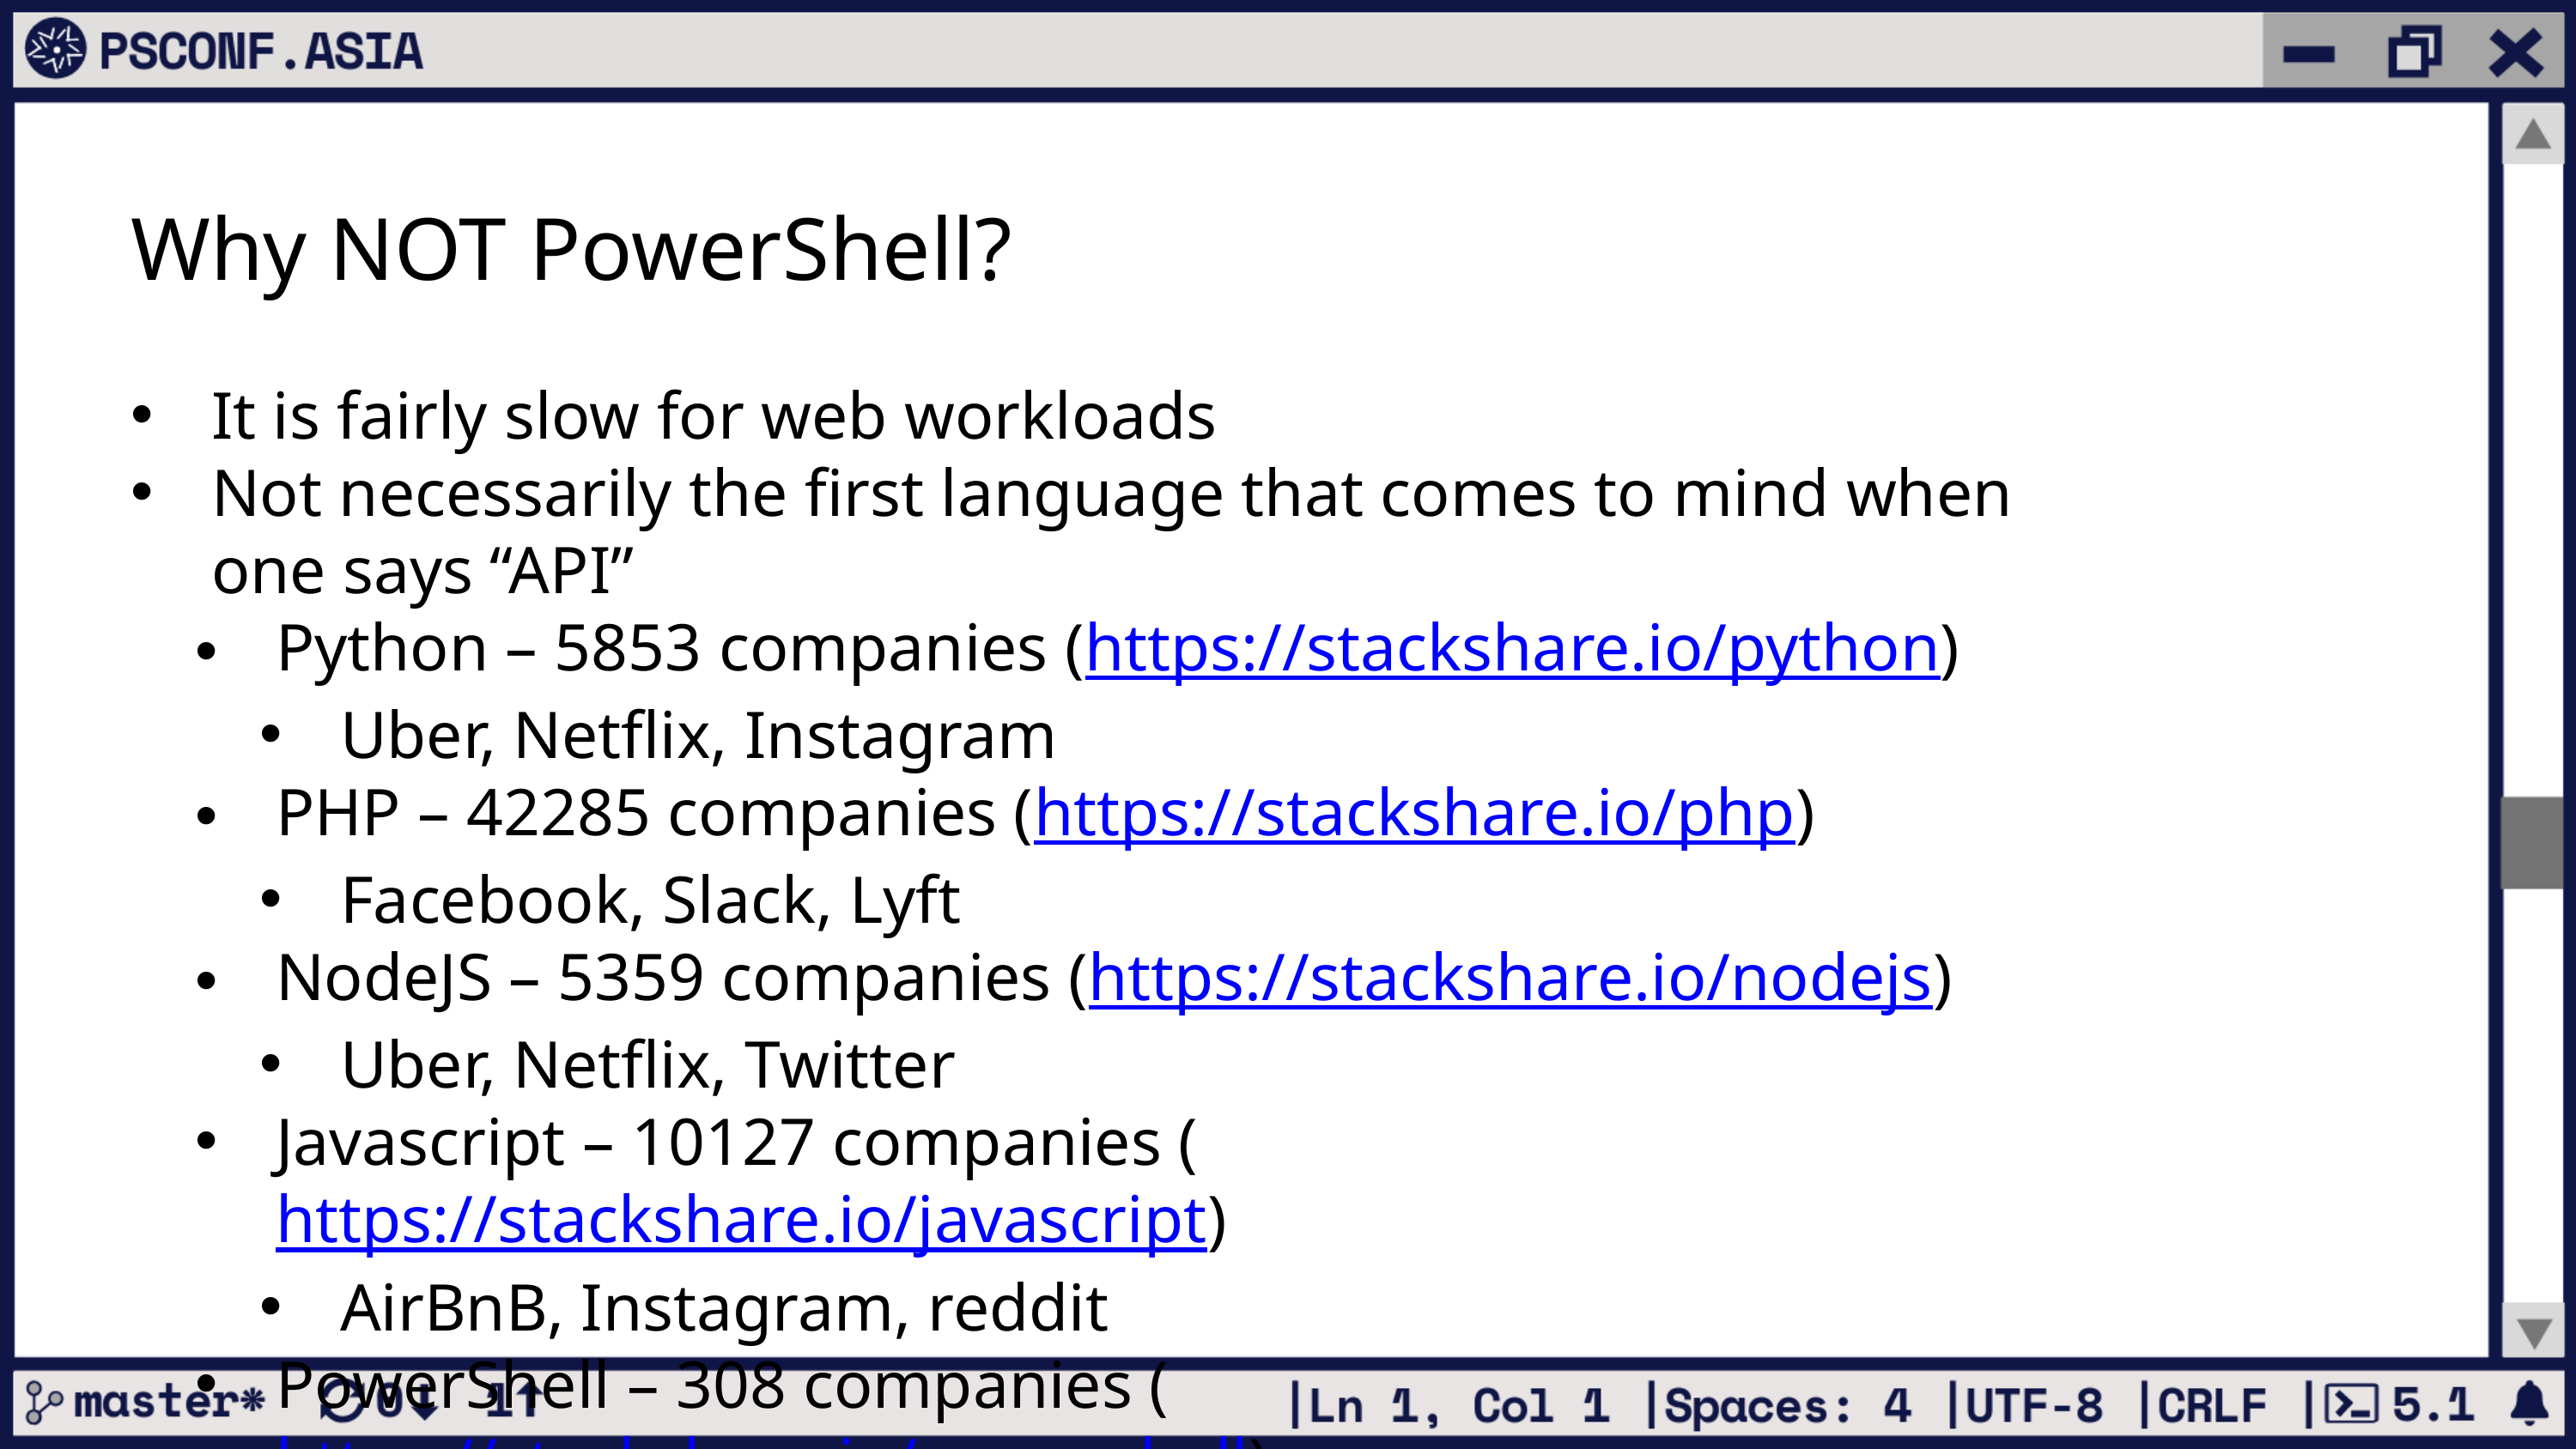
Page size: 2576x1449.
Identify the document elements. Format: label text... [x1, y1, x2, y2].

picture [0, 0, 2576, 1449]
text_box Why NOT PowerShell? It is fairly slow for web workloads Not necessarily the first language that comes to mind when one says “API” Python – 5853 companies (https://stackshare.io/python) Uber, Netflix, Instagram PHP – 42285 companies (https://stackshare.io/php) Facebook, Slack, Lyft NodeJS – 5359 companies (https://stackshare.io/nodejs) Uber, Netflix, Twitter Javascript – 10127 companies (https://stackshare.io/javascript) AirBnB, Instagram, reddit PowerShell – 308 companies (https://stackshare.io/powershell) [118, 187, 2136, 1449]
